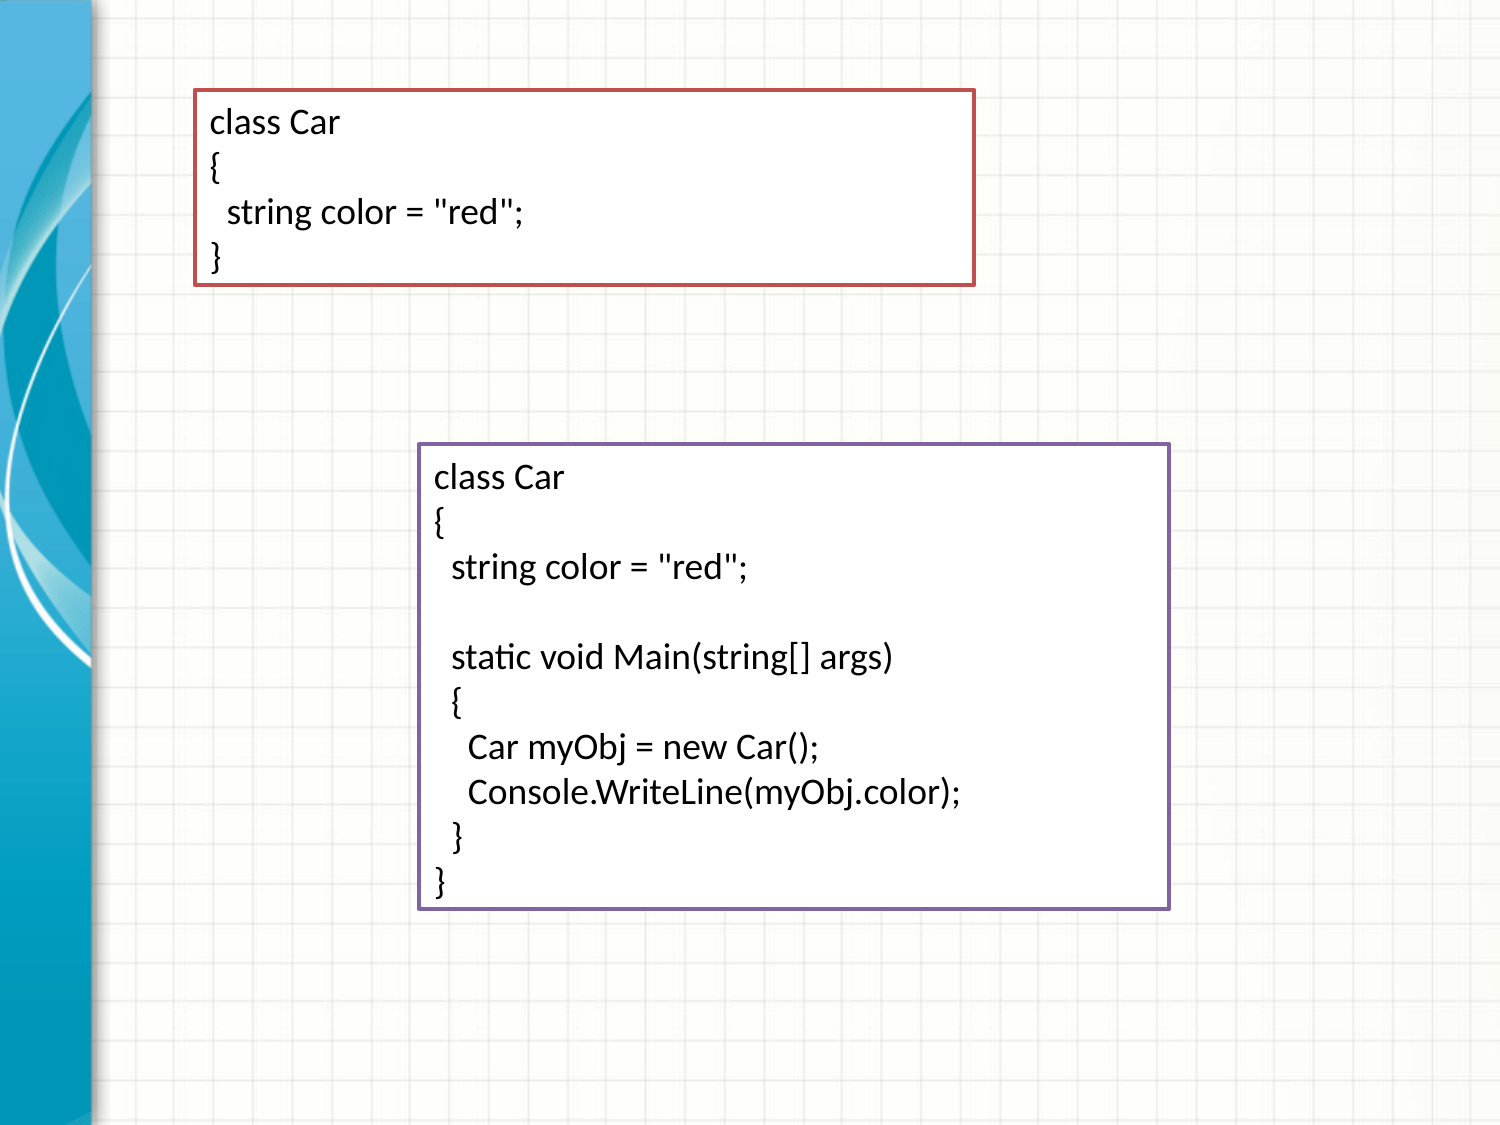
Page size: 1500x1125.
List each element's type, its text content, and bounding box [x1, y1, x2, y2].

picture [0, 0, 1500, 1125]
text_box class Car { string color = "red"; static void Main(string[] args) { Car myObj = new Car(); Console.WriteLine(myObj.color); } } [417, 442, 1171, 911]
text_box class Car { string color = "red"; } [193, 88, 976, 287]
